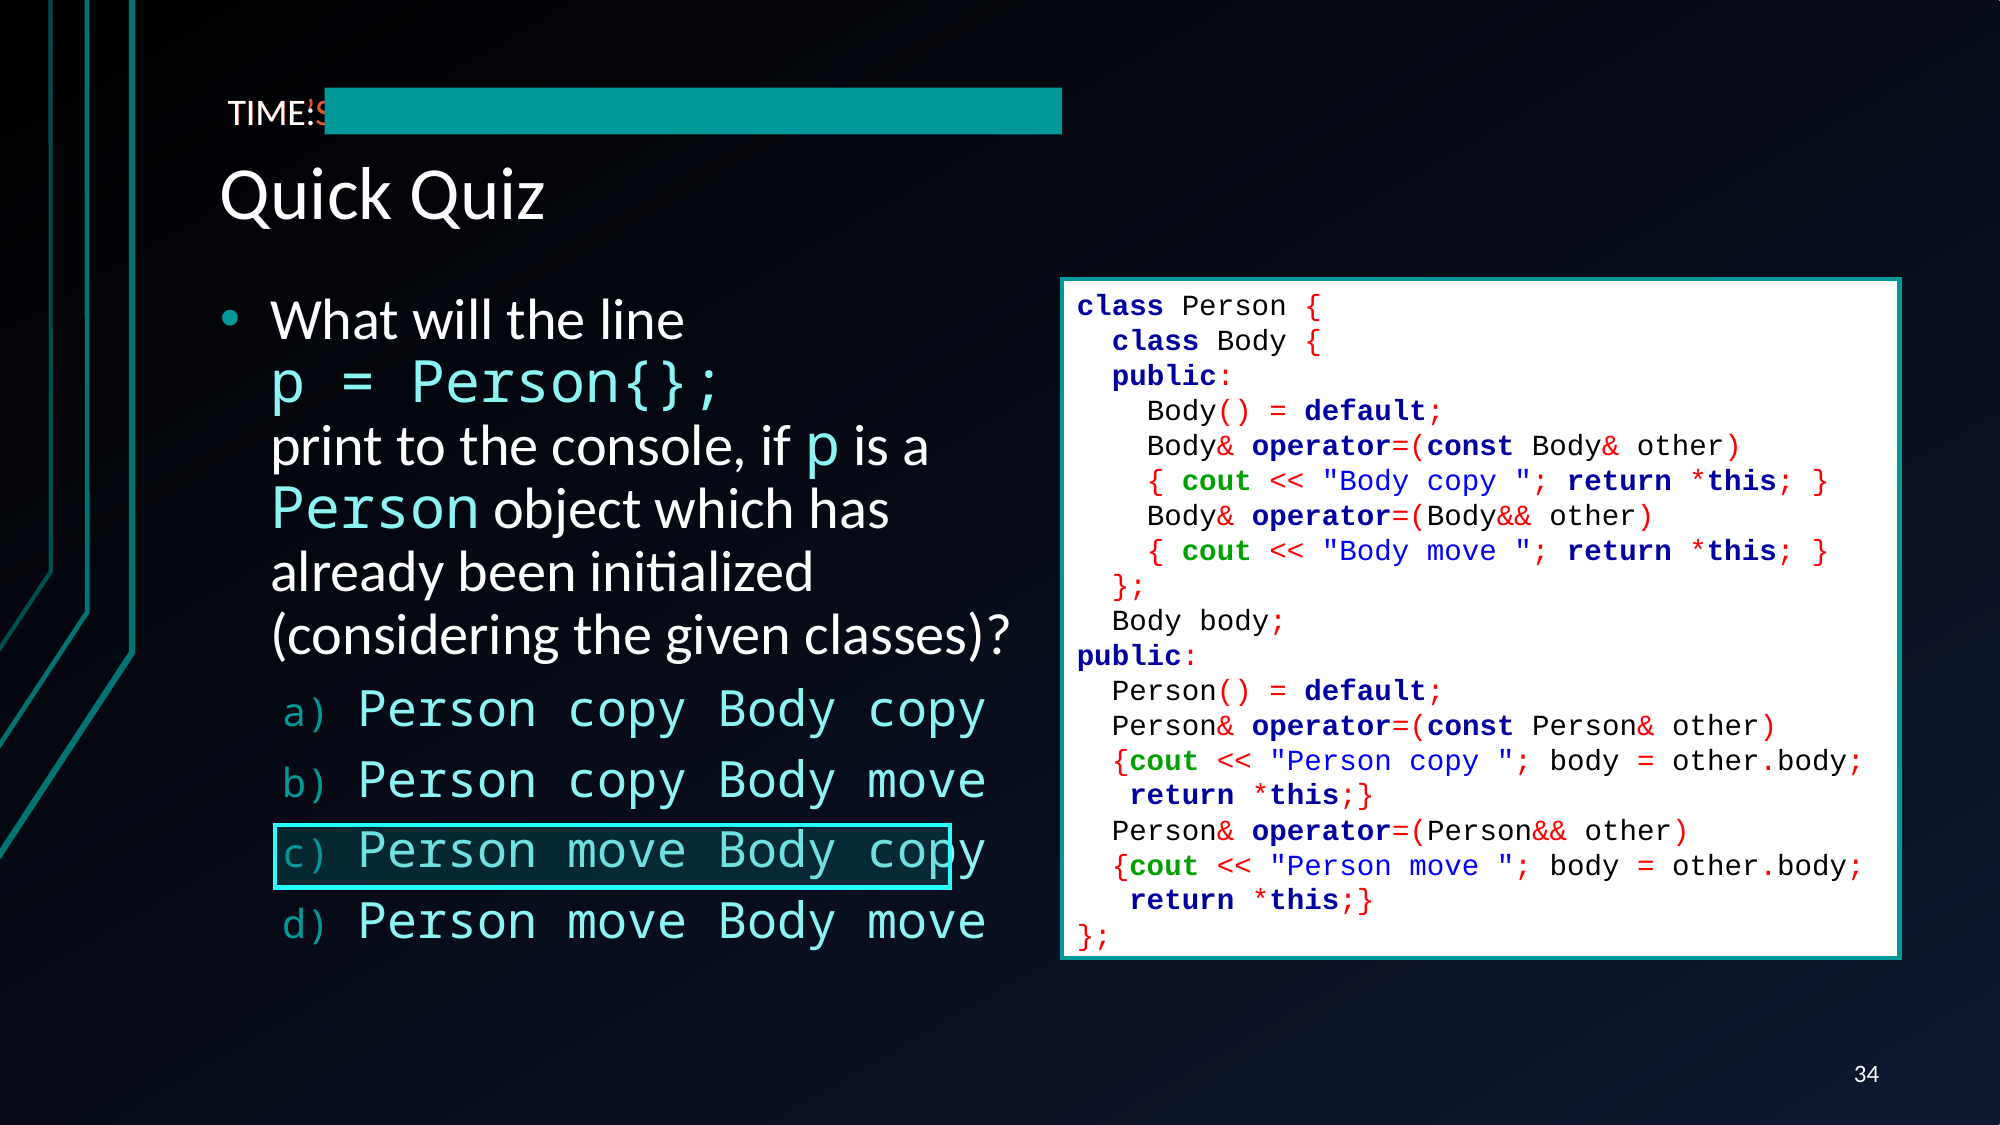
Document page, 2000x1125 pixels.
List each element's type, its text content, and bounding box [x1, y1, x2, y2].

text_box [273, 823, 952, 890]
slide_number 34 [1732, 1042, 1900, 1103]
title Quick Quiz [199, 45, 1900, 246]
list What will the line p = Person{}; print to the console, if p is a Person object which has already been initialized (considering the given classes)? Person copy Body copy Person copy Body move Person move Body copy Person move Body move [199, 279, 1900, 1012]
text_box class Person { class Body { public: Body() = default; Body& operator=(const Body& other) { cout << "Body copy "; return *this; } Body& operator=(Body&& other) { cout << "Body move "; return *this; } }; Body body; public: Person() = default; Person& operator=(const Person& other) {cout << "Person copy "; body = other.body; return *this;} Person& operator=(Person&& other) {cout << "Person move "; body = other.body; return *this;} }; [1060, 277, 1902, 960]
text_box TIME’S UP! [331, 136, 412, 141]
text_box TIME: [212, 81, 331, 141]
text_box TIME’S UP! [331, 81, 412, 85]
text_box [331, 85, 1064, 136]
